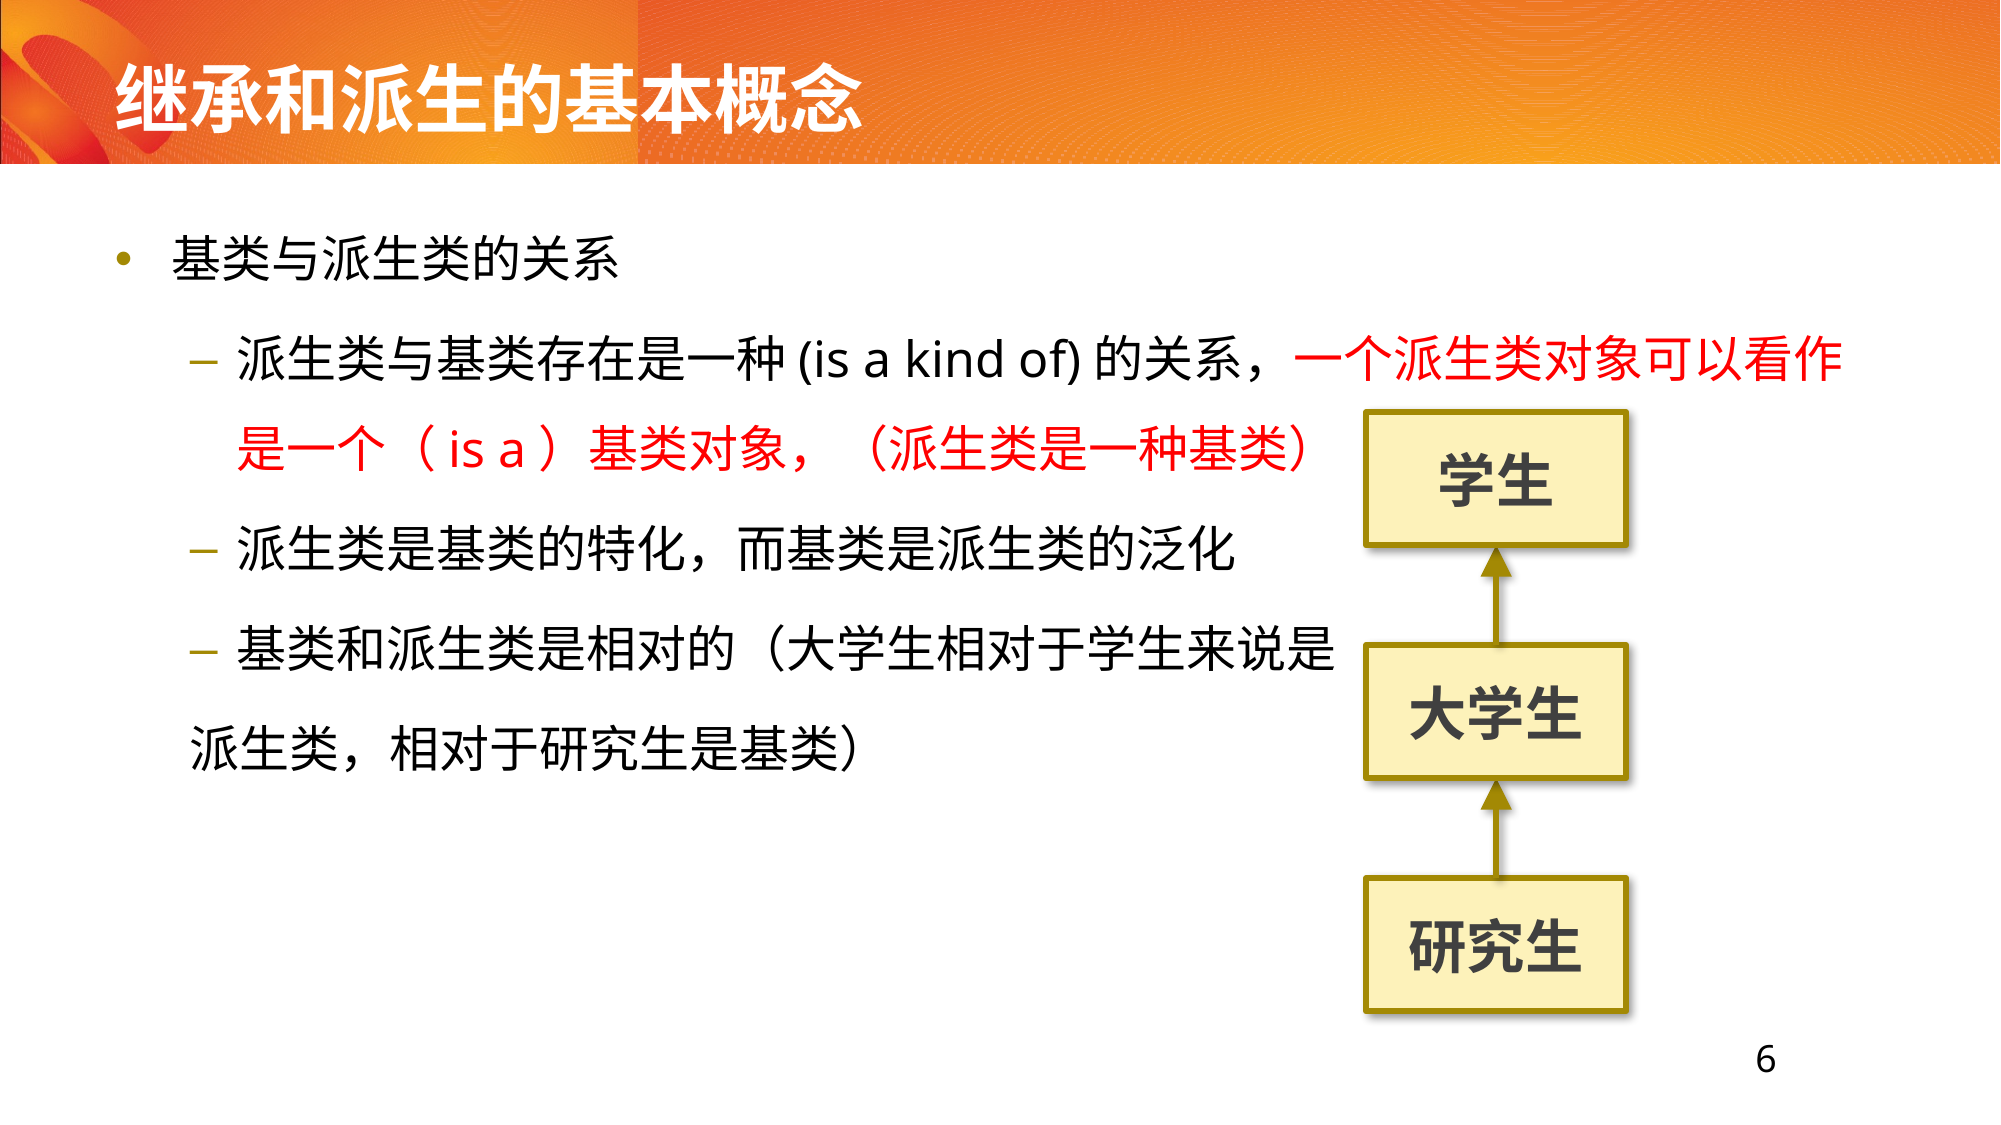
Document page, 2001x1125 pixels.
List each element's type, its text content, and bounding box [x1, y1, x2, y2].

text_box 大学生 [1366, 645, 1626, 779]
text_box 学生 [1366, 412, 1626, 546]
list 基类与派生类的关系 派生类与基类存在是一种(is a kind of)的关系，一个派生类对象可以看作是一个（is a）基类对象，（派生类是一种基类） 派生类是基类的特化，而基类是派生类的泛化 基类和派生类是相对的（大学生相对于学生来说是 派生类，相对于研究生是基类） [99, 190, 1900, 1005]
text_box 研究生 [1366, 878, 1626, 1012]
title 继承和派生的基本概念 [99, 45, 1900, 167]
picture [0, 0, 2000, 164]
